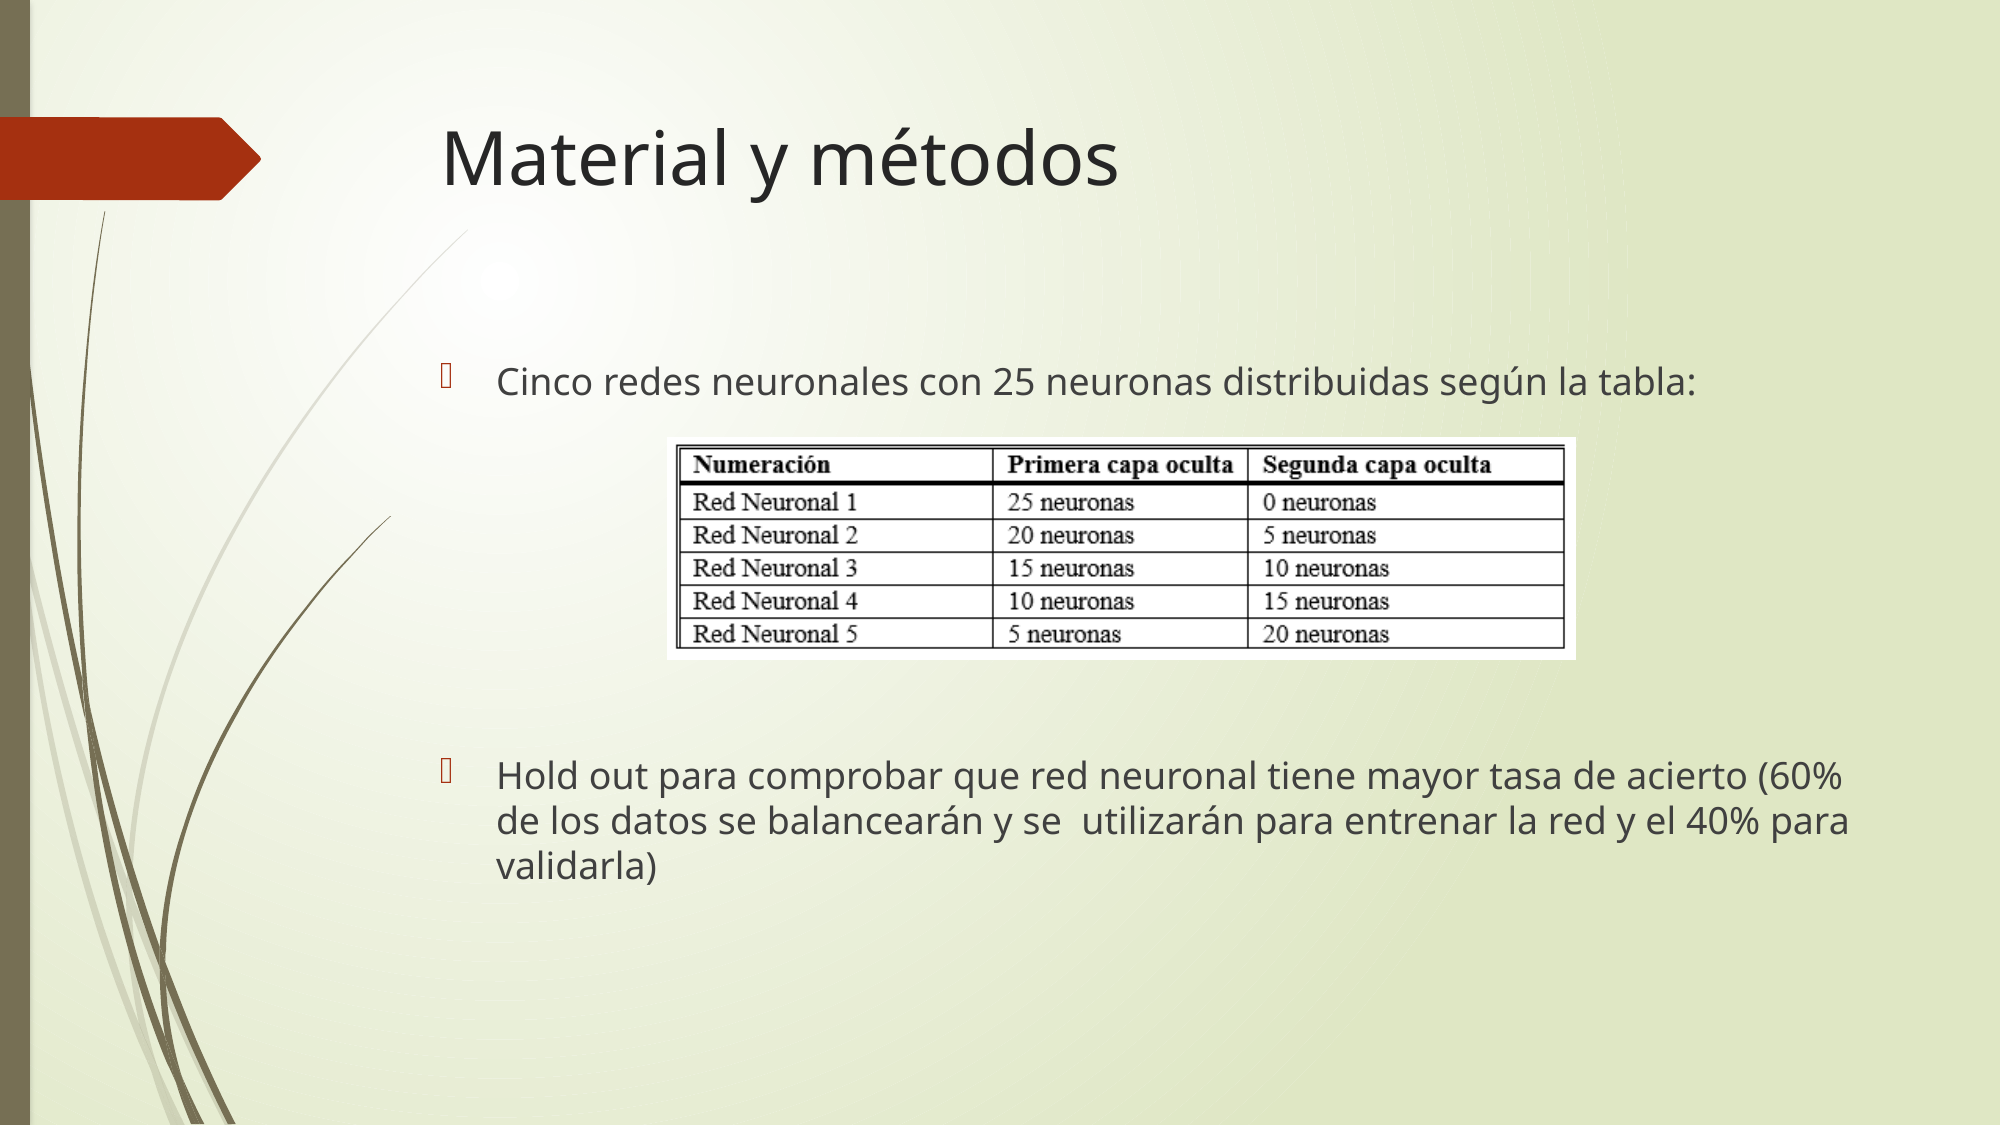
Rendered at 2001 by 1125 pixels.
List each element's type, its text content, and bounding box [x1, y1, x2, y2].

list Cinco redes neuronales con 25 neuronas distribuidas según la tabla: Hold out para comprobar que red neuronal tiene mayor tasa de acierto (60% de los datos se balancearán y se utilizarán para entrenar la red y el 40% para validarla) [424, 350, 1888, 970]
title Material y métodos [425, 102, 1888, 313]
picture [667, 437, 1576, 661]
